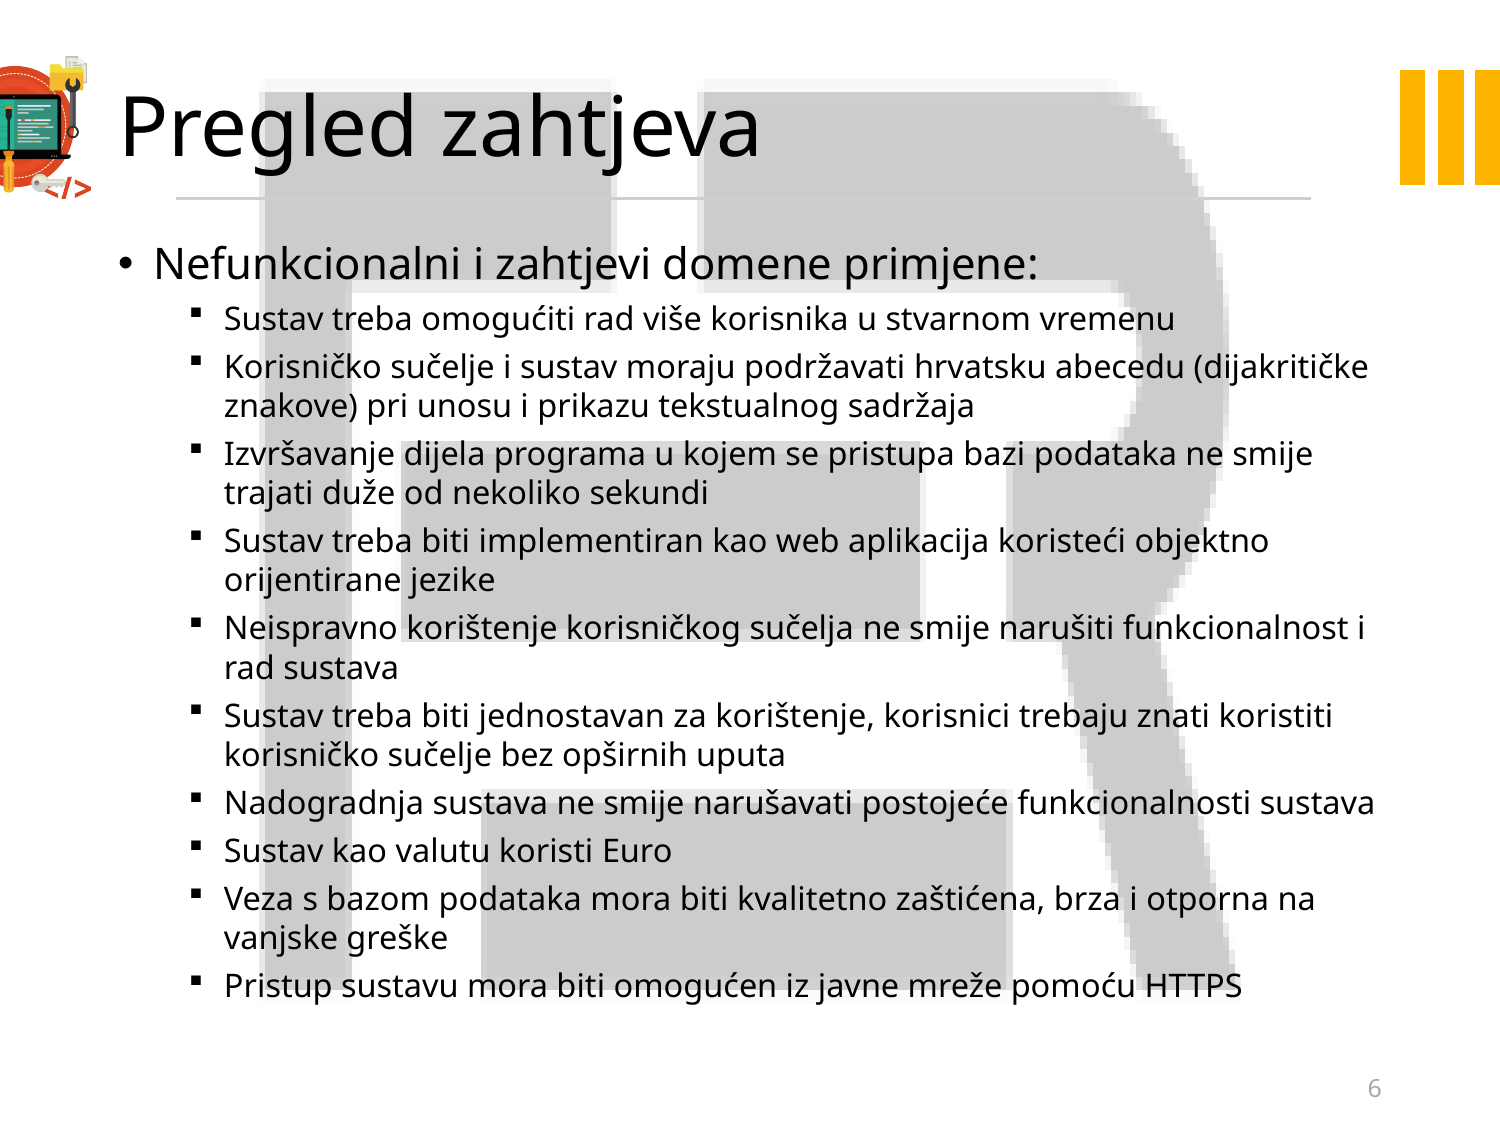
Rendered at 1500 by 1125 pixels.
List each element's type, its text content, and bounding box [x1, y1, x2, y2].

picture [0, 56, 91, 199]
slide_number 6 [1310, 1065, 1397, 1125]
title Pregled zahtjeva [103, 59, 1397, 199]
list Nefunkcionalni i zahtjevi domene primjene: Sustav treba omogućiti rad više korisnika u stvarnom vremenu Korisničko sučelje i sustav moraju podržavati hrvatsku abecedu (dijakritičke znakove) pri unosu i prikazu tekstualnog sadržaja Izvršavanje dijela programa u kojem se pristupa bazi podataka ne smije trajati duže od nekoliko sekundi Sustav treba biti implementiran kao web aplikacija koristeći objektno orijentirane jezike Neispravno korištenje korisničkog sučelja ne smije narušiti funkcionalnost i rad sustava Sustav treba biti jednostavan za korištenje, korisnici trebaju znati koristiti korisničko sučelje bez opširnih uputa Nadogradnja sustava ne smije narušavati postojeće funkcionalnosti sustava Sustav kao valutu koristi Euro Veza s bazom podataka mora biti kvalitetno zaštićena, brza i otporna na vanjske greške Pristup sustavu mora biti omogućen iz javne mreže pomoću HTTPS [103, 228, 1397, 1038]
